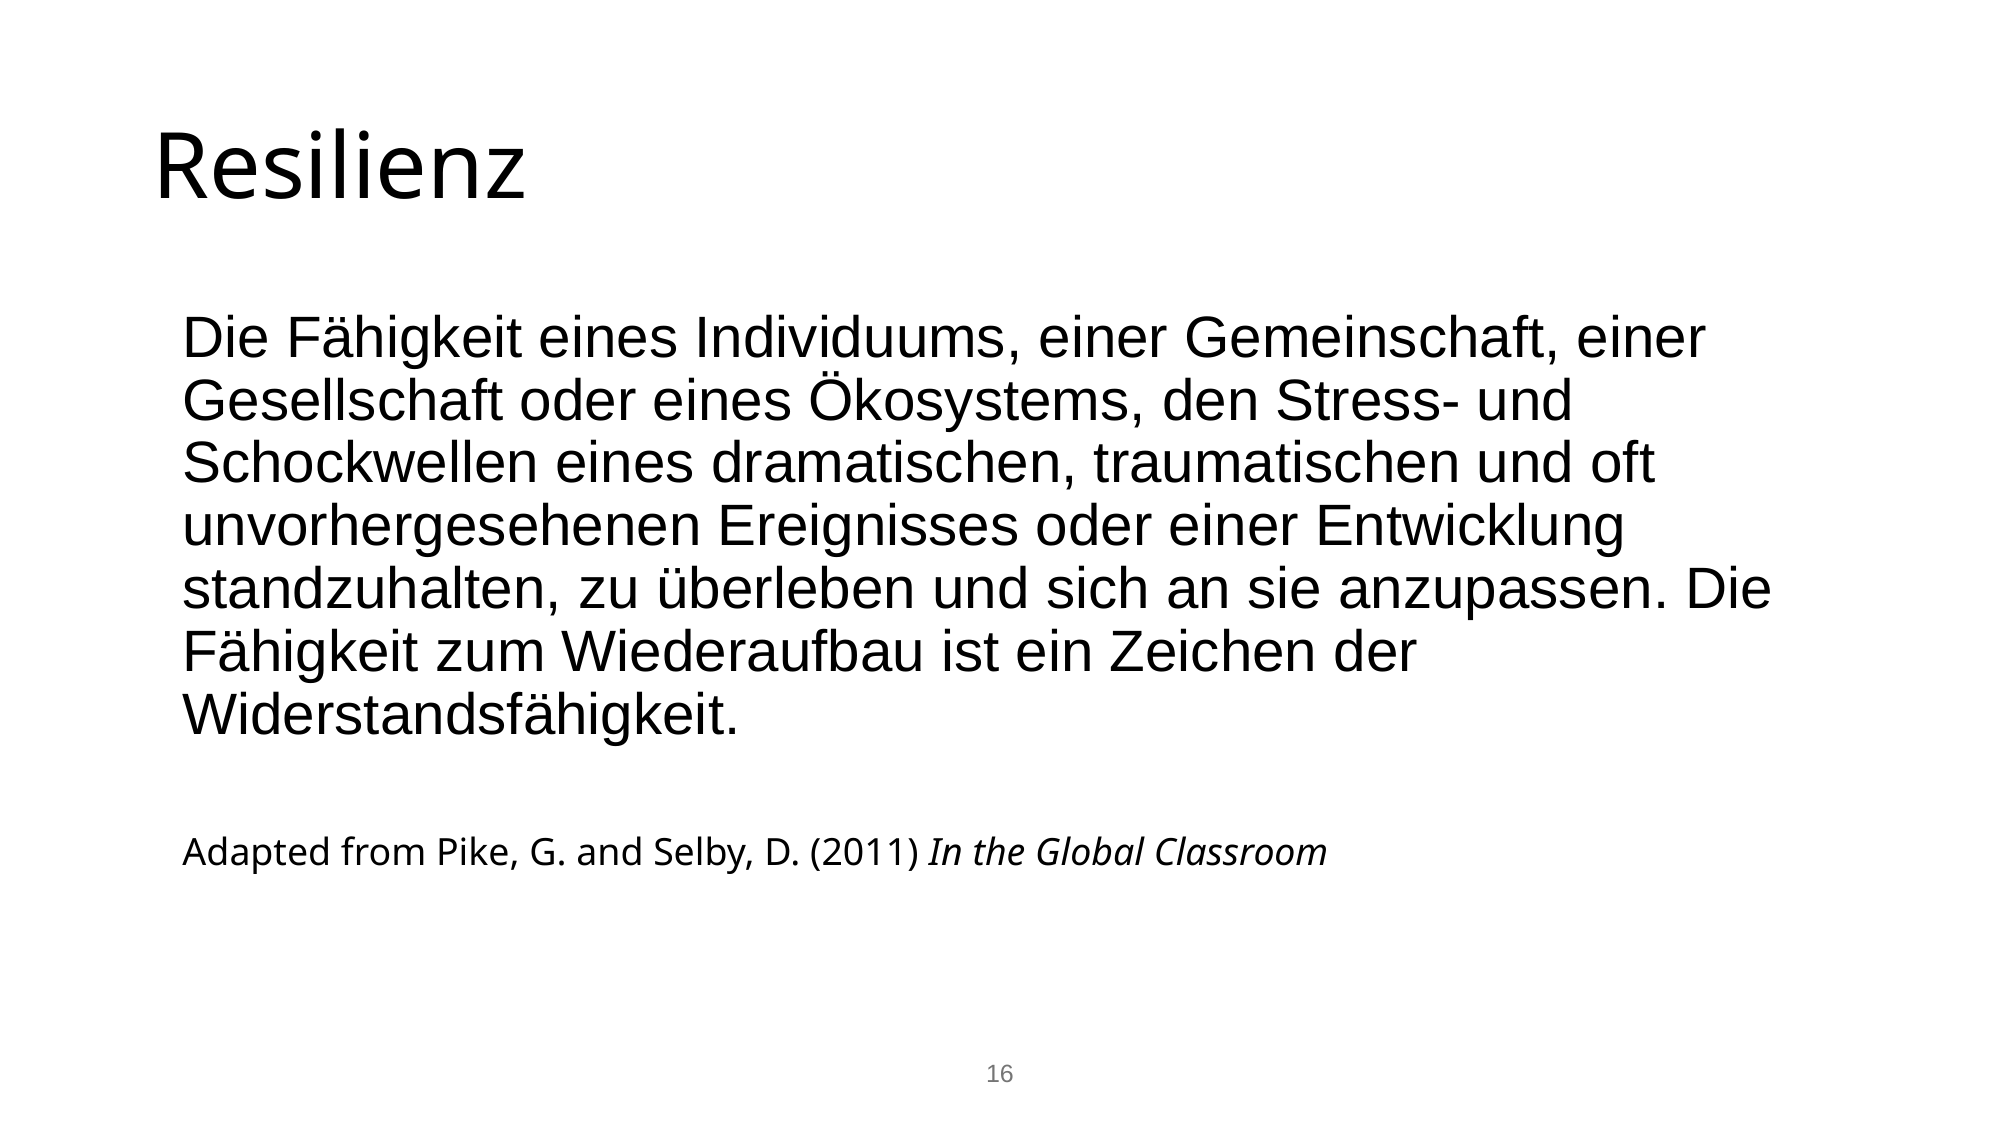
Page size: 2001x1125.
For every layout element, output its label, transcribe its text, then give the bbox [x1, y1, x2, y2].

list Die Fähigkeit eines Individuums, einer Gemeinschaft, einer Gesellschaft oder eines Ökosystems, den Stress- und Schockwellen eines dramatischen, traumatischen und oft unvorhergesehenen Ereignisses oder einer Entwicklung standzuhalten, zu überleben und sich an sie anzupassen. Die Fähigkeit zum Wiederaufbau ist ein Zeichen der Widerstandsfähigkeit. Adapted from Pike, G. and Selby, D. (2011) In the Global Classroom [137, 299, 1863, 1014]
title Resilienz [137, 59, 1863, 278]
slide_number ‹#› [662, 1042, 1338, 1103]
